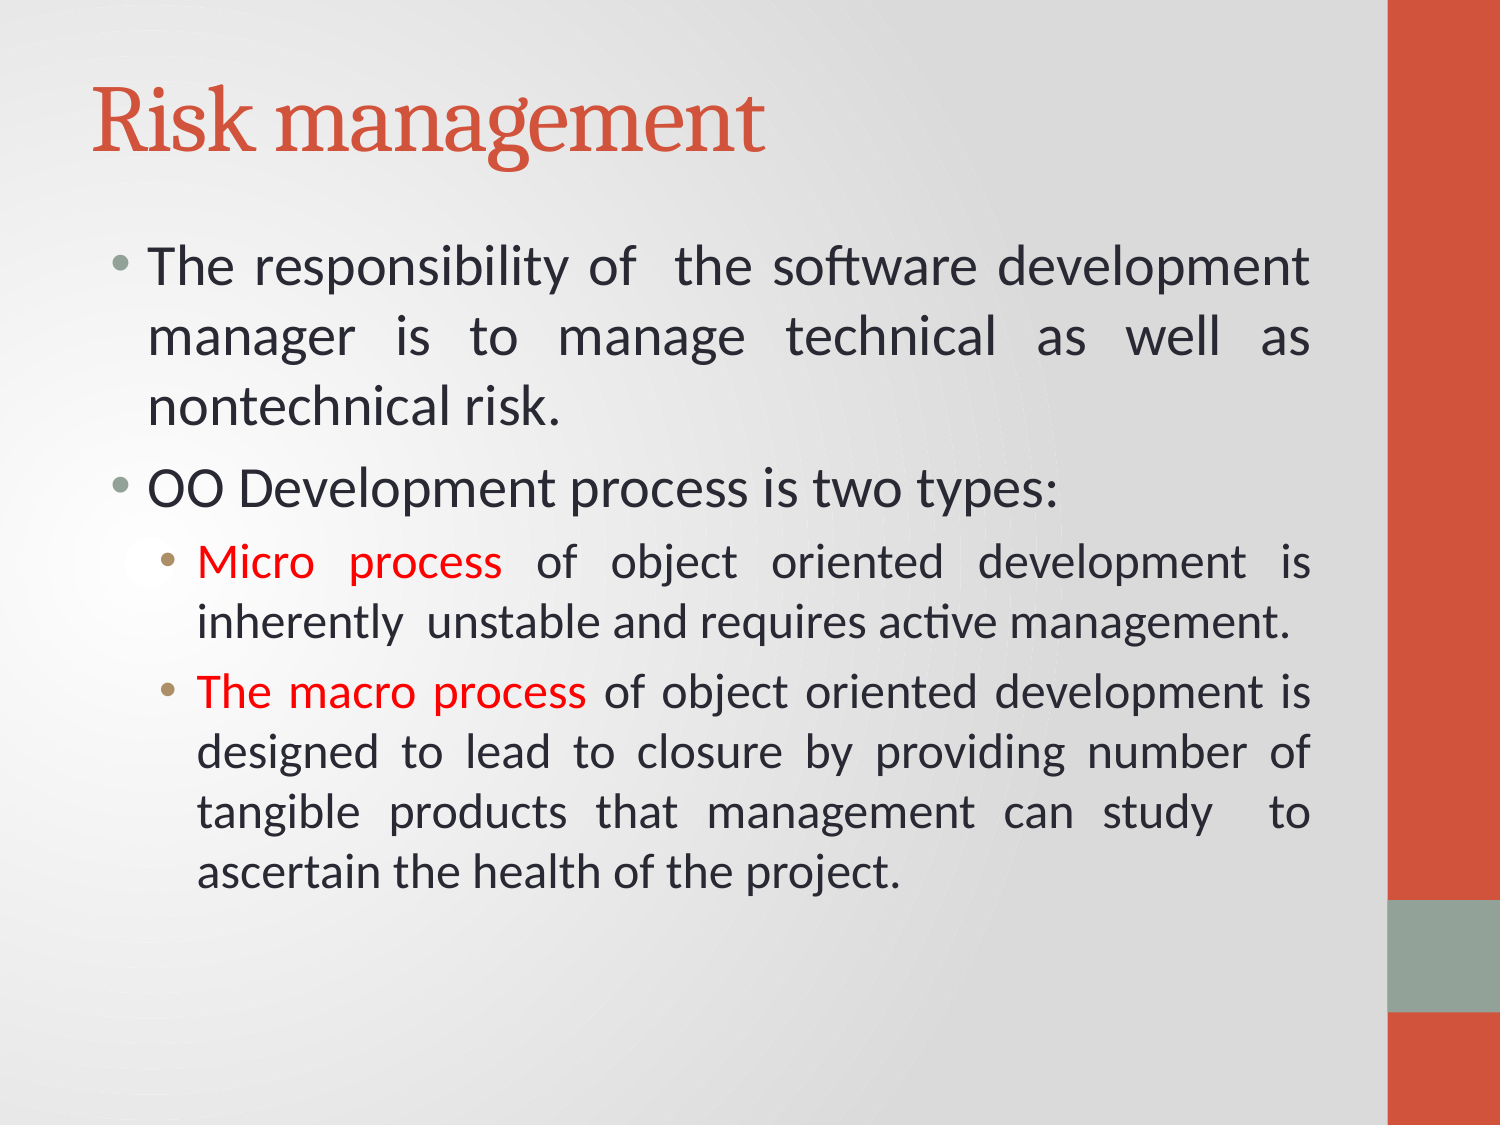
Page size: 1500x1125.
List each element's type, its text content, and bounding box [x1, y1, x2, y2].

list The responsibility of the software development manager is to manage technical as well as nontechnical risk. OO Development process is two types: Micro process of object oriented development is inherently unstable and requires active management. The macro process of object oriented development is designed to lead to closure by providing number of tangible products that management can study to ascertain the health of the project. [76, 219, 1327, 1008]
title Risk management [75, 19, 1325, 207]
